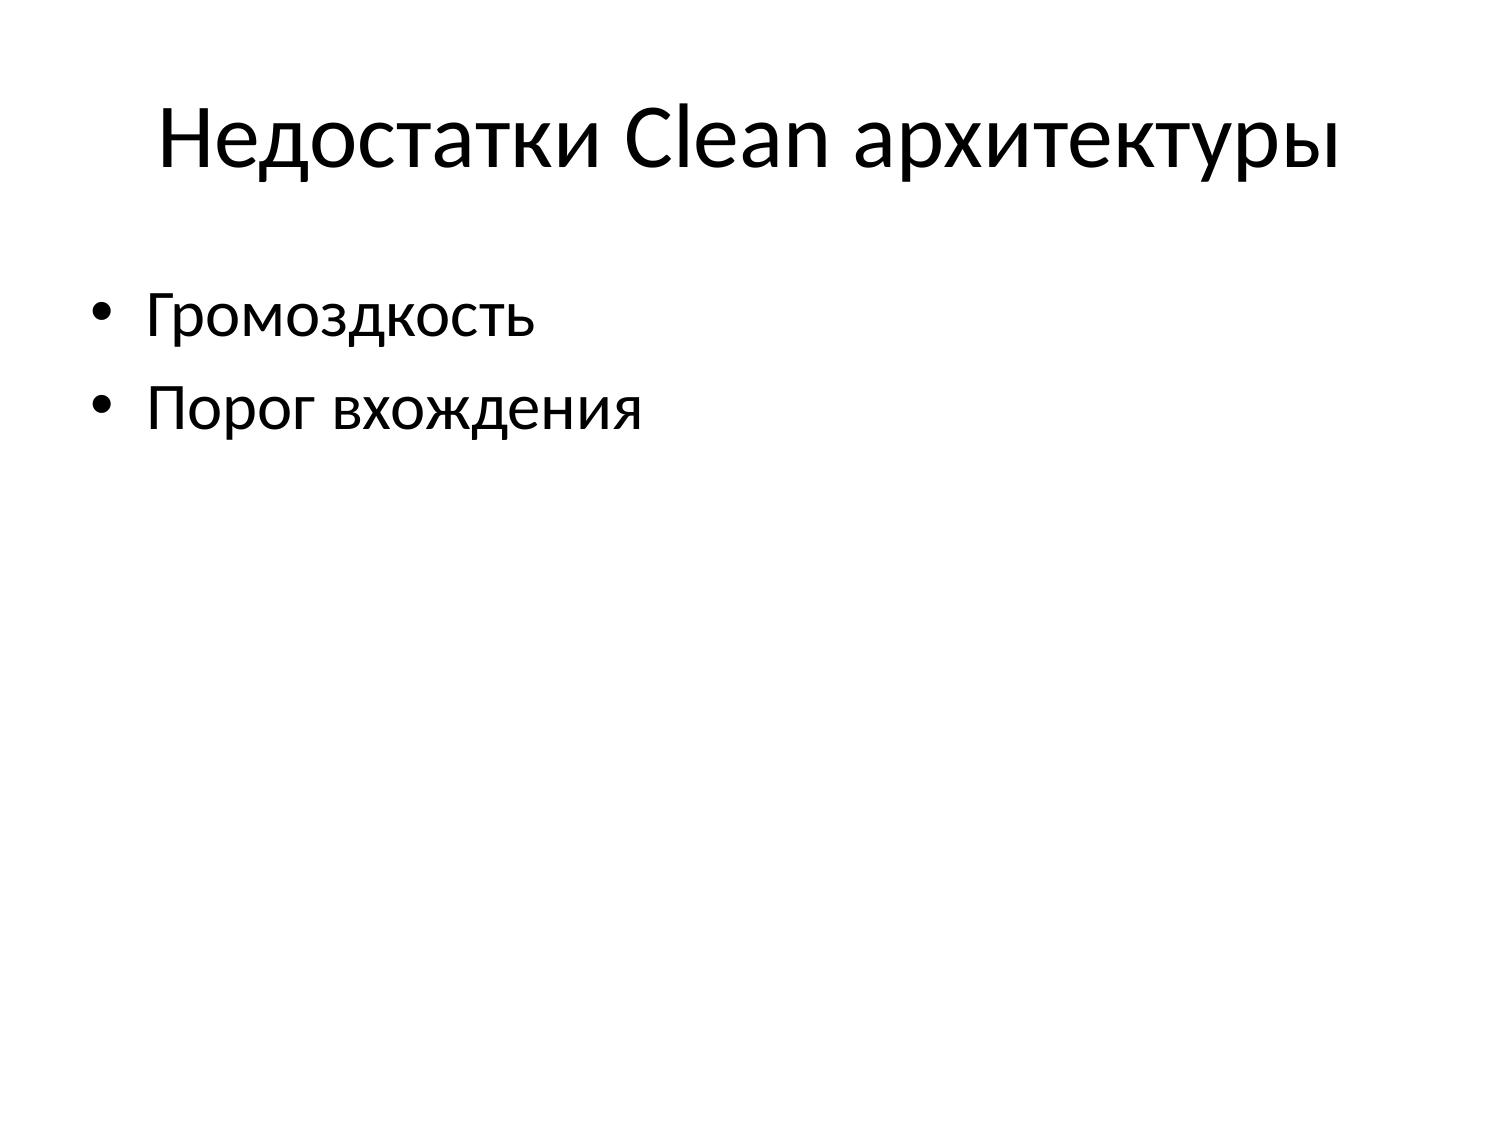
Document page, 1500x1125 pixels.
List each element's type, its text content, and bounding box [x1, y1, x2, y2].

list Громоздкость Порог вхождения [75, 262, 1425, 1005]
title Недостатки Clean архитектуры [75, 37, 1425, 225]
